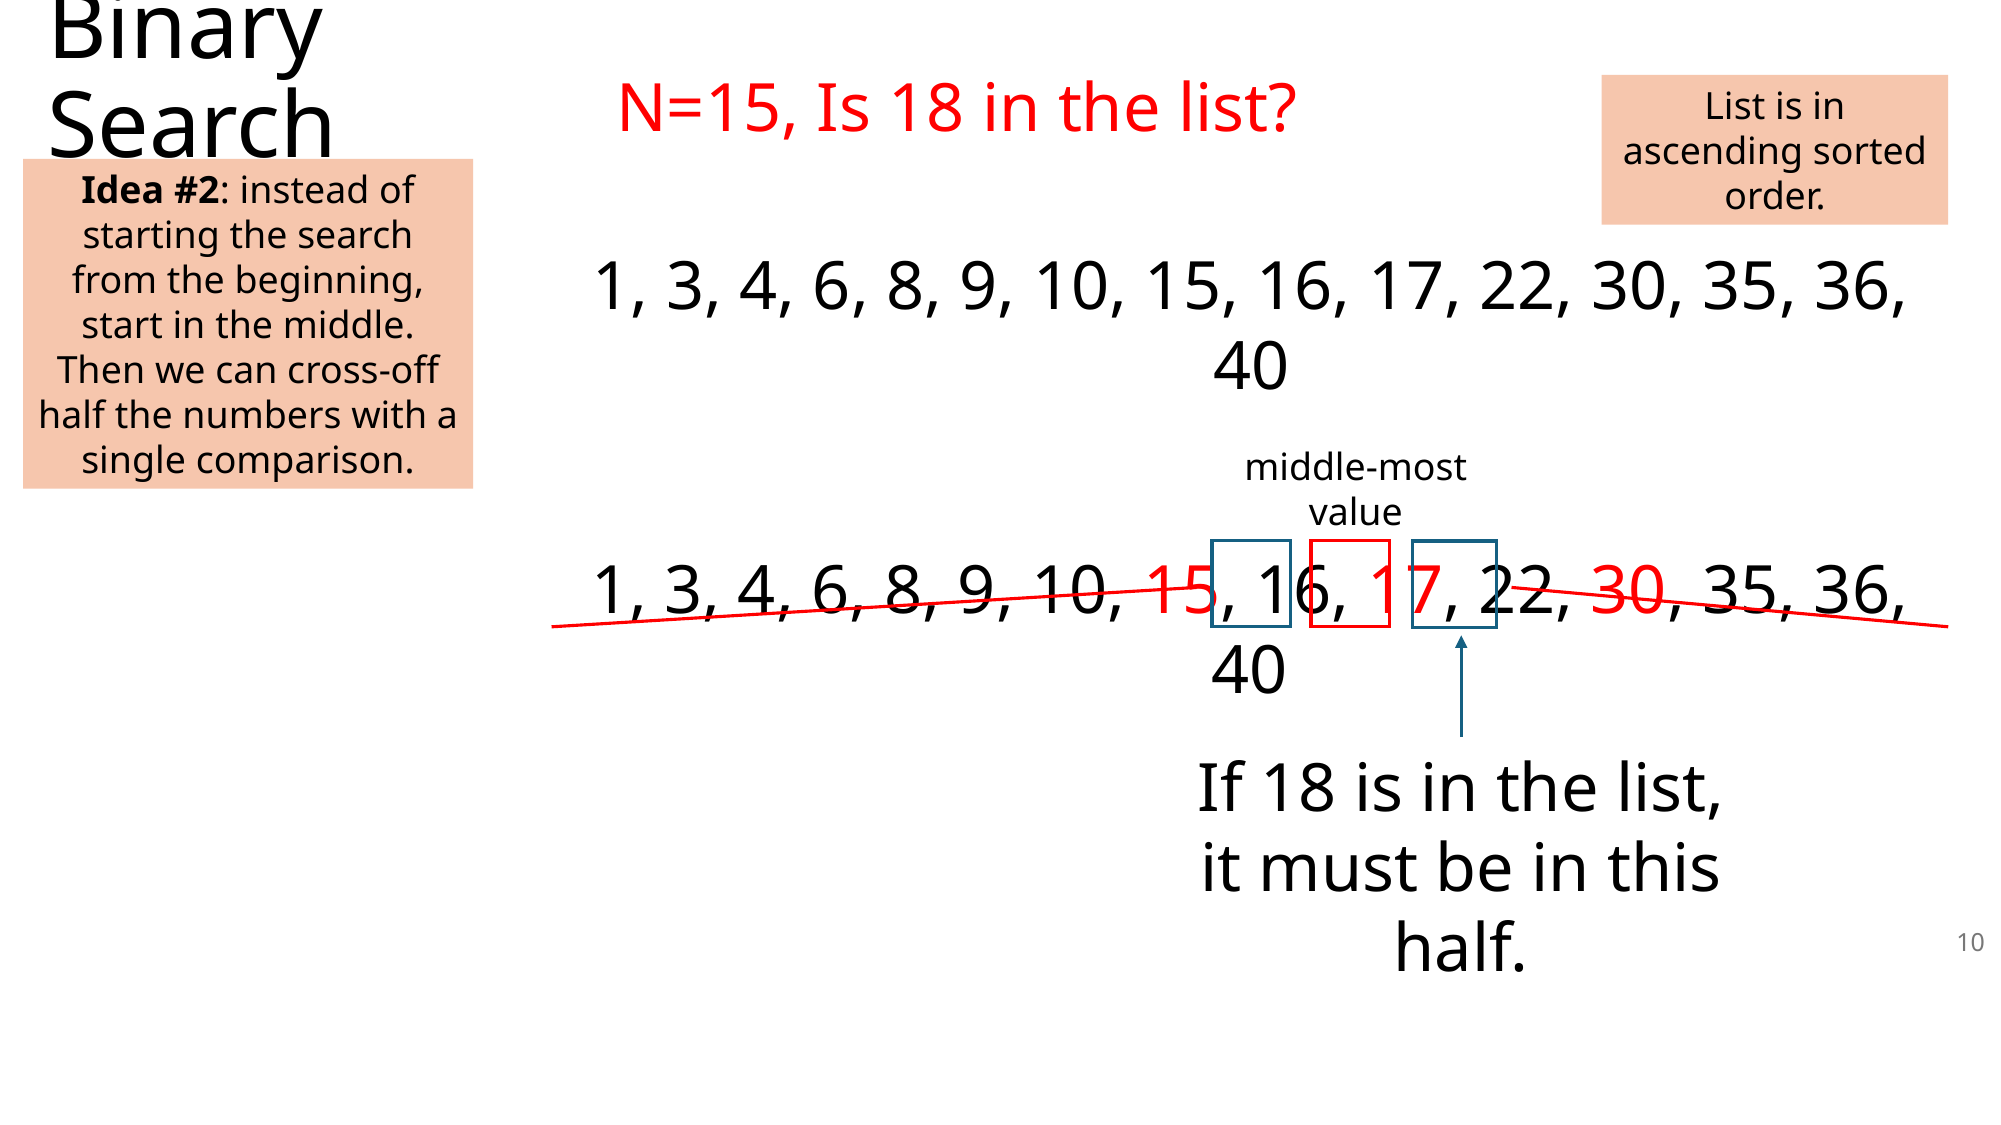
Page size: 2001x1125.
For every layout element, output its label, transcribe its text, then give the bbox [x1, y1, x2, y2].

text_box [1411, 539, 1498, 629]
text_box Idea #2: instead of starting the search from the beginning, start in the middle. Then we can cross-off half the numbers with a single comparison. [23, 158, 474, 489]
slide_number 10 [1763, 913, 2000, 974]
text_box [1210, 539, 1292, 628]
text_box If 18 is in the list, it must be in this half. [1160, 737, 1763, 992]
text_box 1, 3, 4, 6, 8, 9, 10, 15, 16, 17, 22, 30, 35, 36, 40 [551, 539, 1949, 715]
text_box List is in ascending sorted order. [1601, 74, 1949, 225]
text_box middle-most value [1229, 435, 1483, 541]
text_box [1309, 539, 1391, 628]
text_box N=15, Is 18 in the list? [601, 56, 1314, 152]
title Binary Search [32, 0, 574, 188]
text_box 1, 3, 4, 6, 8, 9, 10, 15, 16, 17, 22, 30, 35, 36, 40 [553, 235, 1950, 410]
